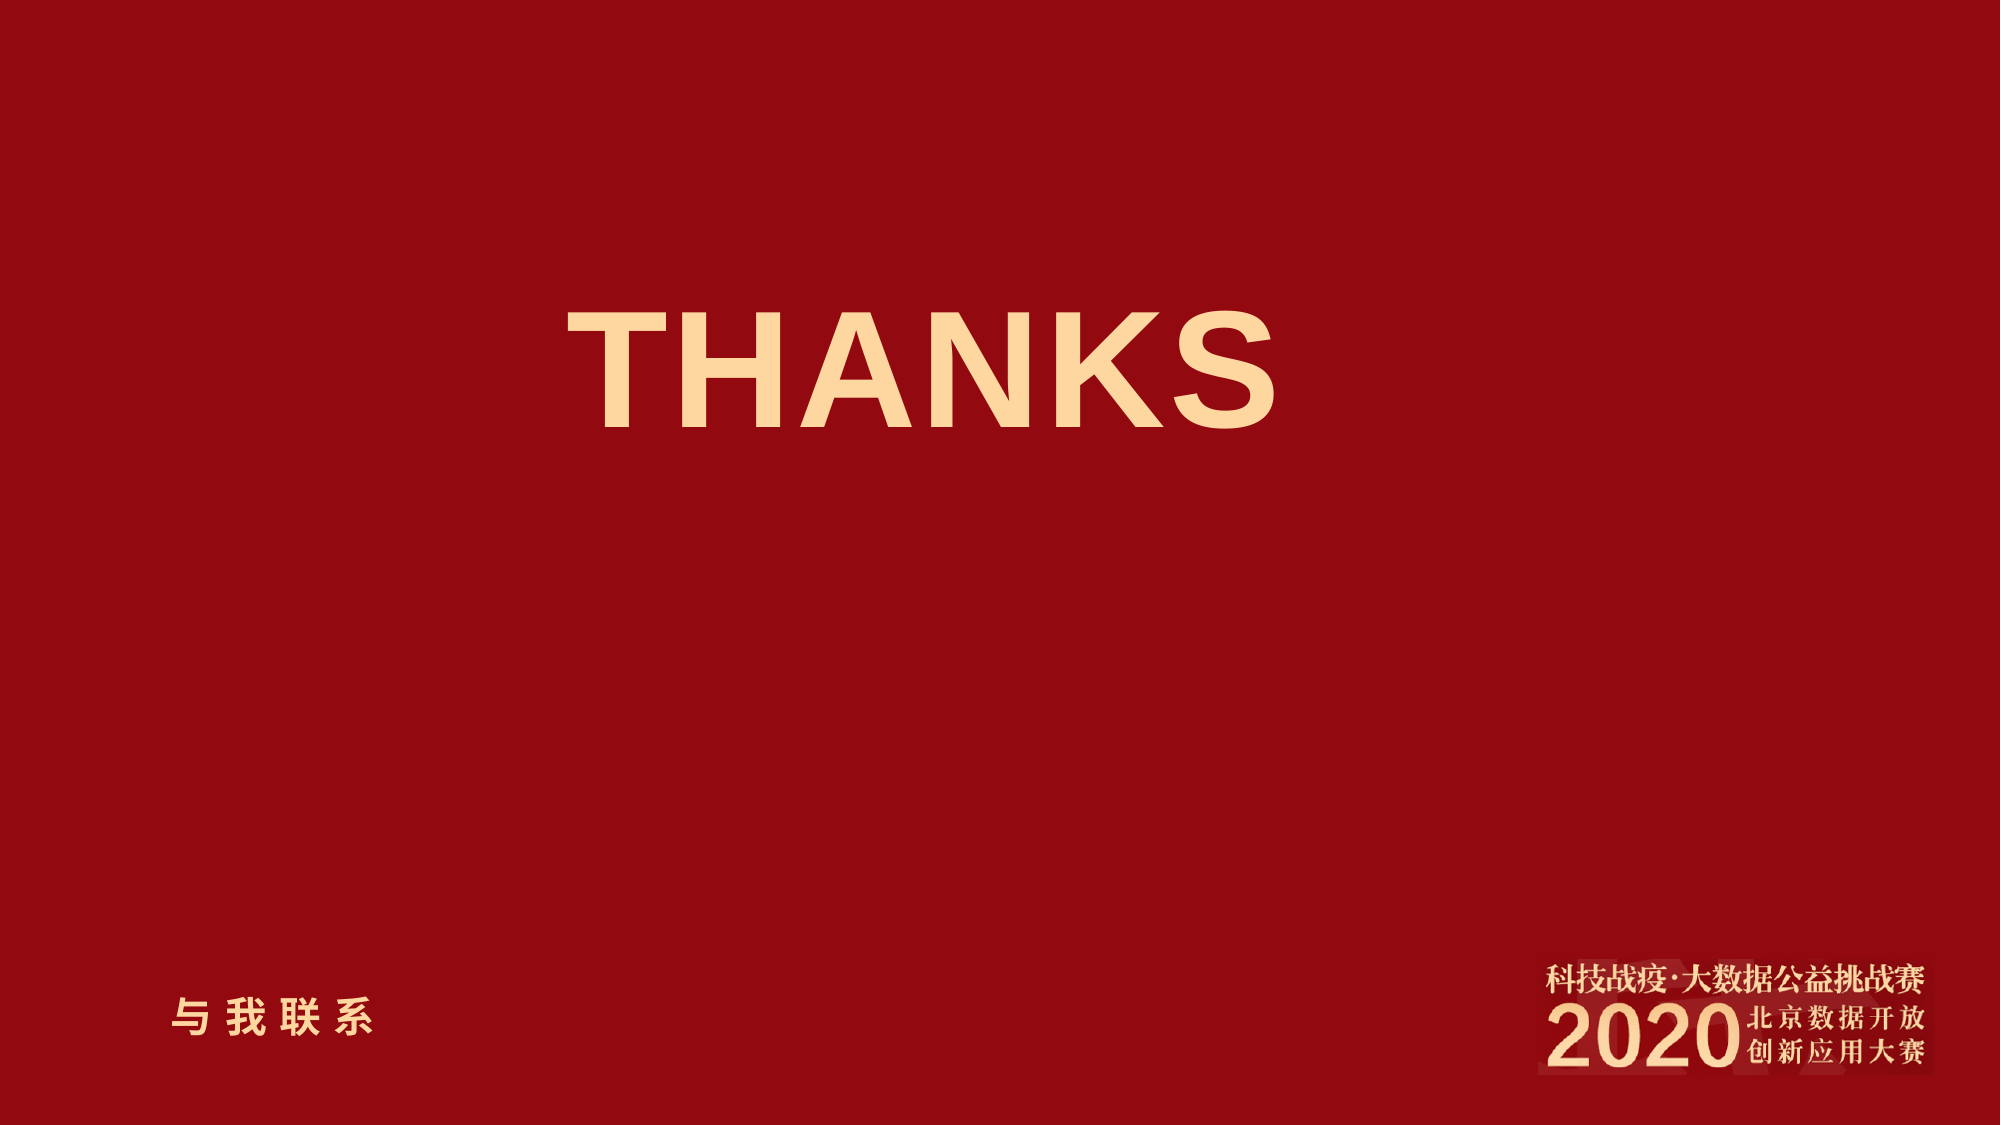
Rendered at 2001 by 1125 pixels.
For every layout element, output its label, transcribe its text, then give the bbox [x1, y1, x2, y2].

picture [1538, 959, 1934, 1075]
title THANKS [551, 253, 1421, 602]
